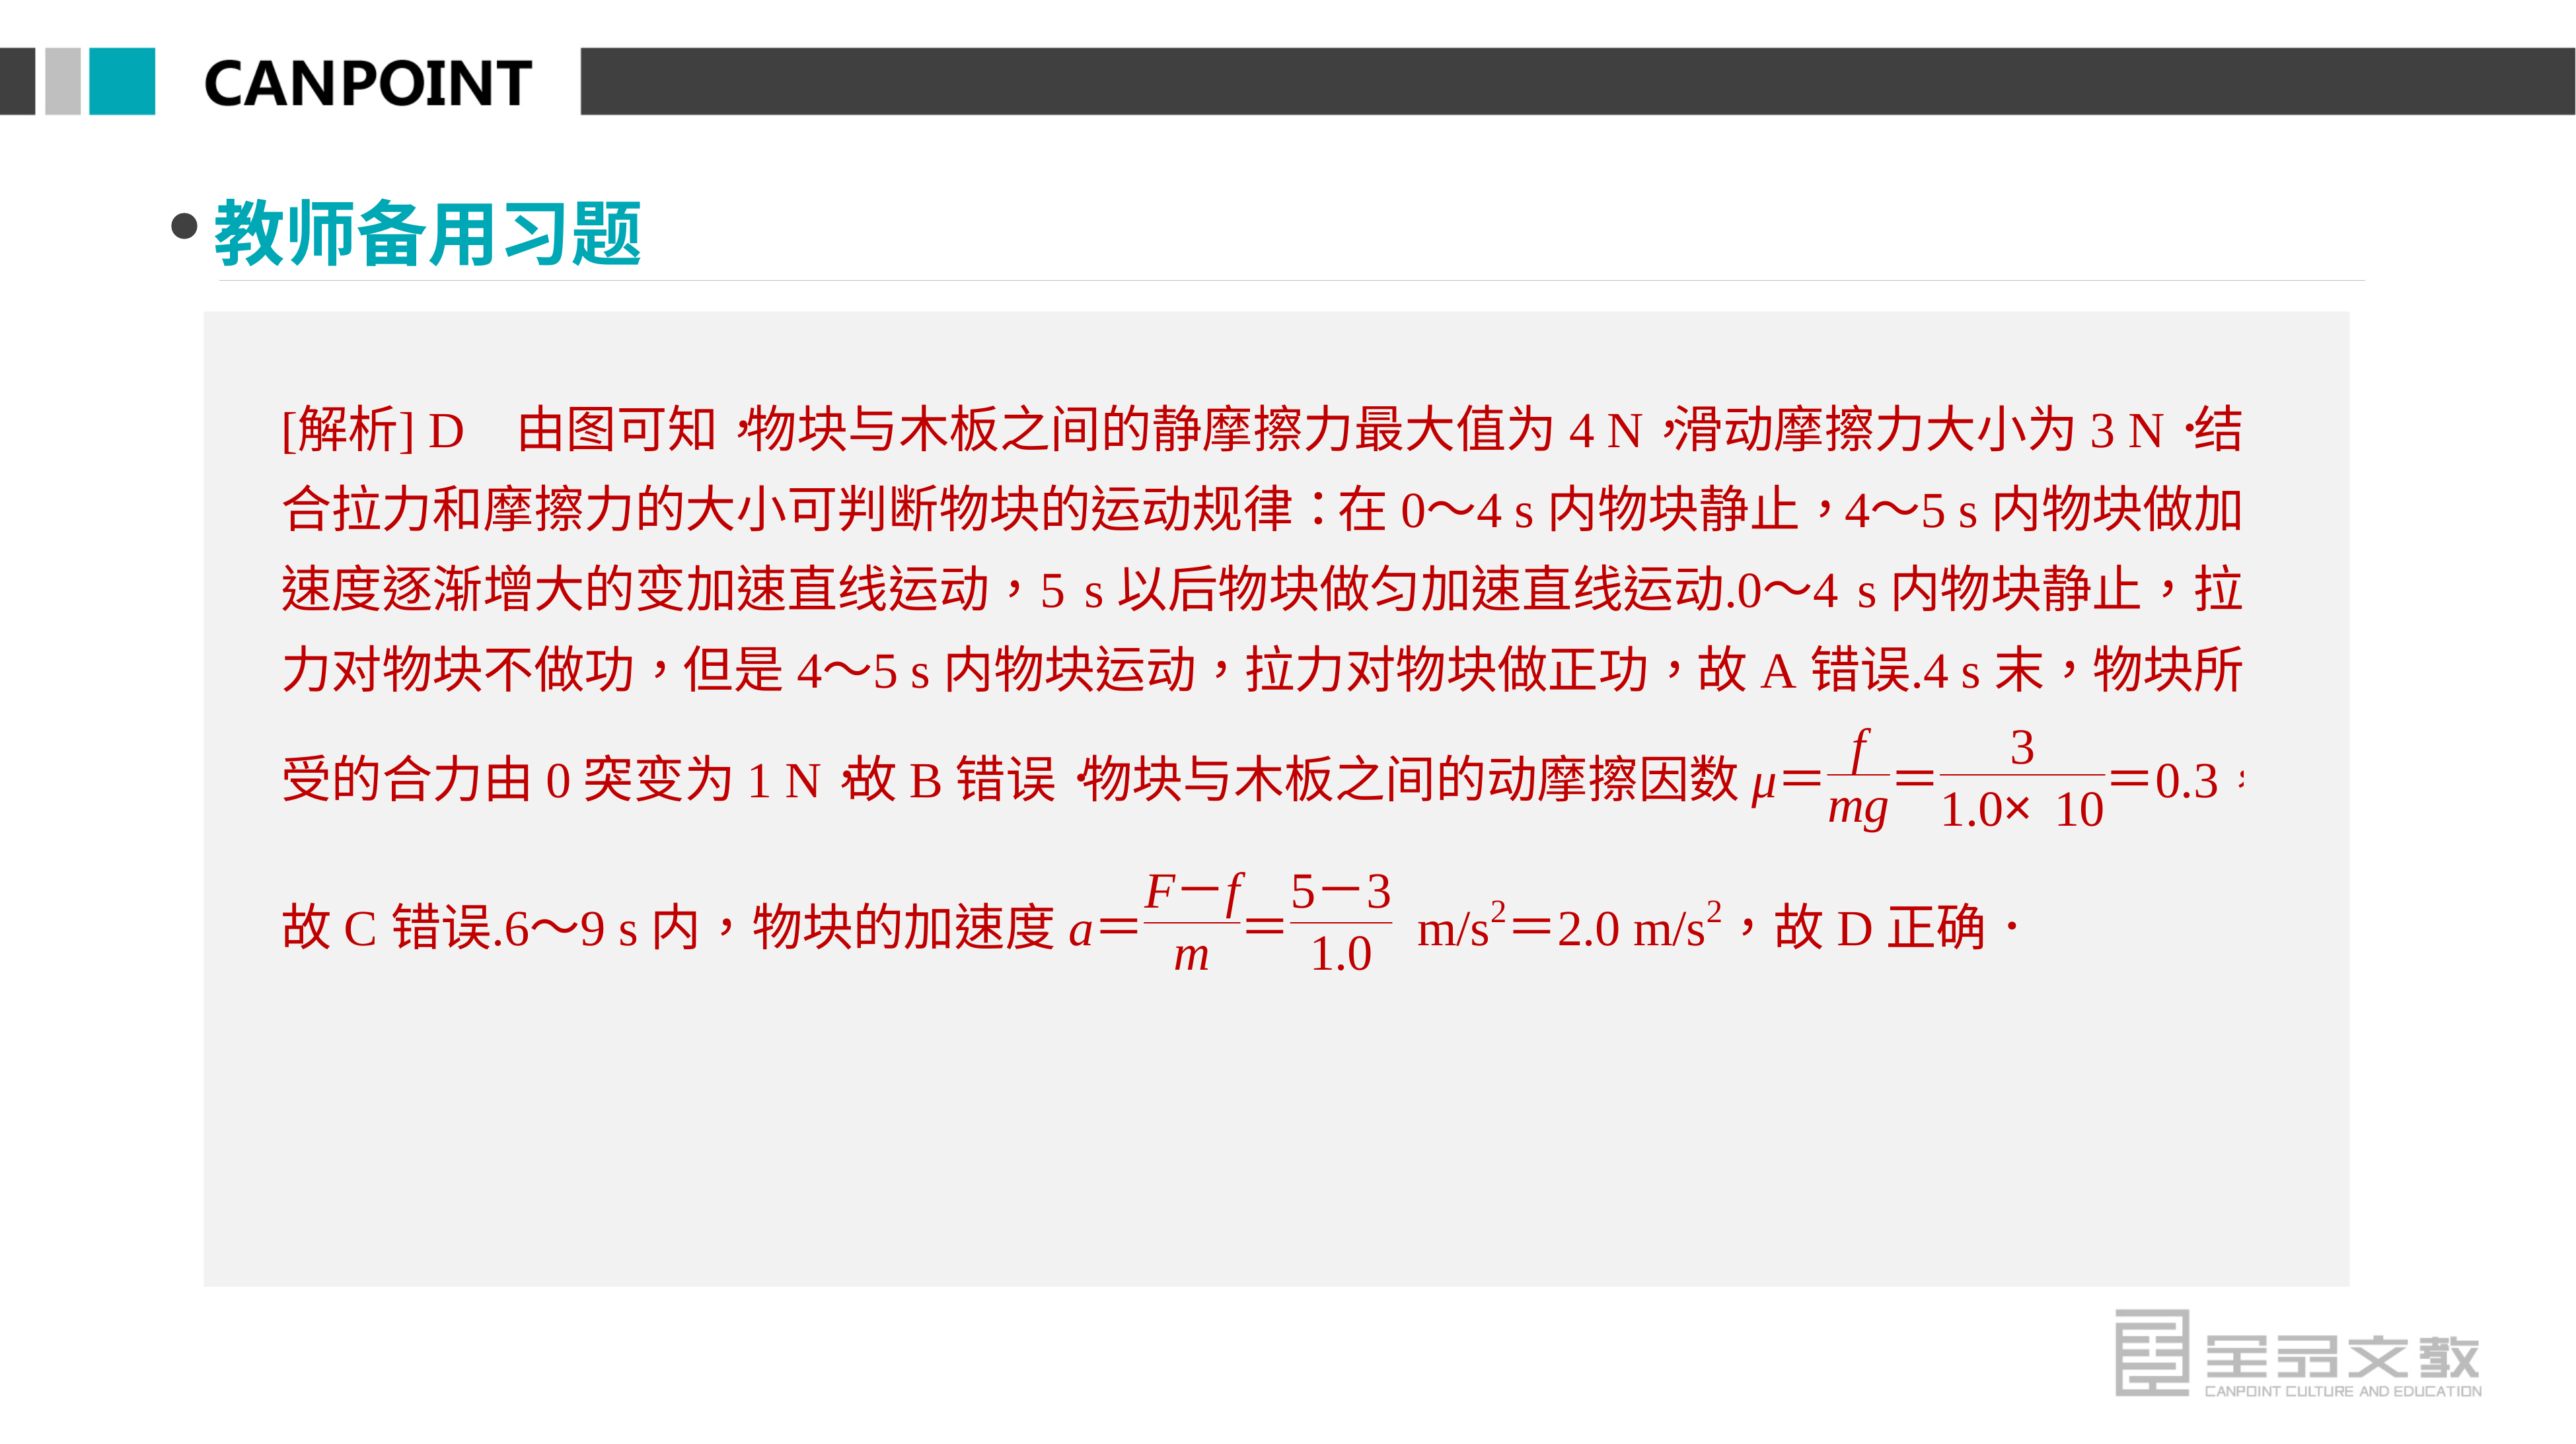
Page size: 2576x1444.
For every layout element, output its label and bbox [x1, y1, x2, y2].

text_box [172, 183, 2366, 284]
picture [0, 0, 2576, 1444]
text_box [202, 310, 2351, 1288]
text_box [280, 396, 2244, 1444]
